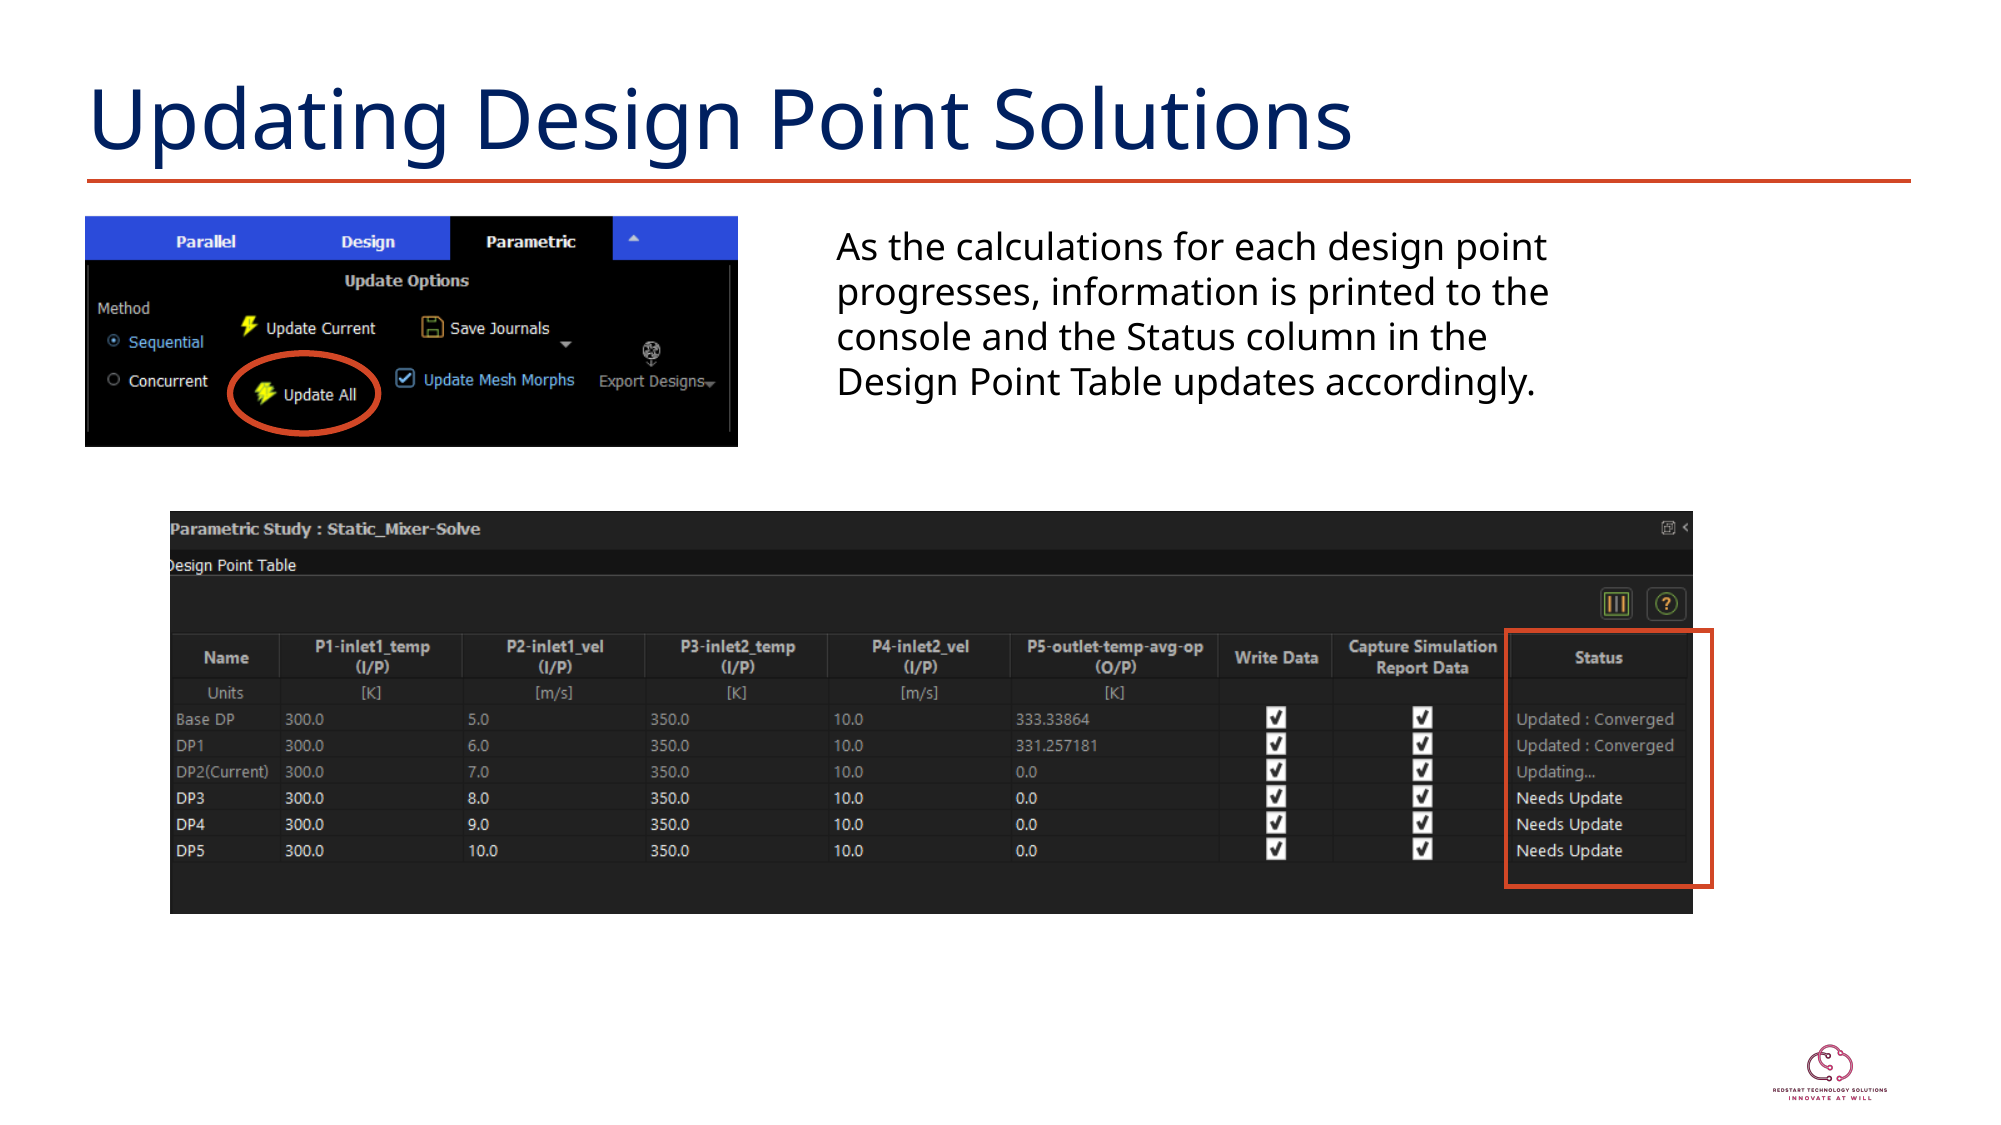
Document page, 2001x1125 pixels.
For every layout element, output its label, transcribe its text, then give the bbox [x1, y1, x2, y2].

text_box As the calculations for each design point progresses, information is printed to the console and the Status column in the Design Point Table updates accordingly. [821, 215, 1574, 411]
title Updating Design Point Solutions [72, 70, 1574, 176]
text_box [1693, 629, 1713, 887]
picture [170, 511, 1693, 914]
picture [1769, 1024, 1891, 1122]
picture [85, 215, 738, 447]
